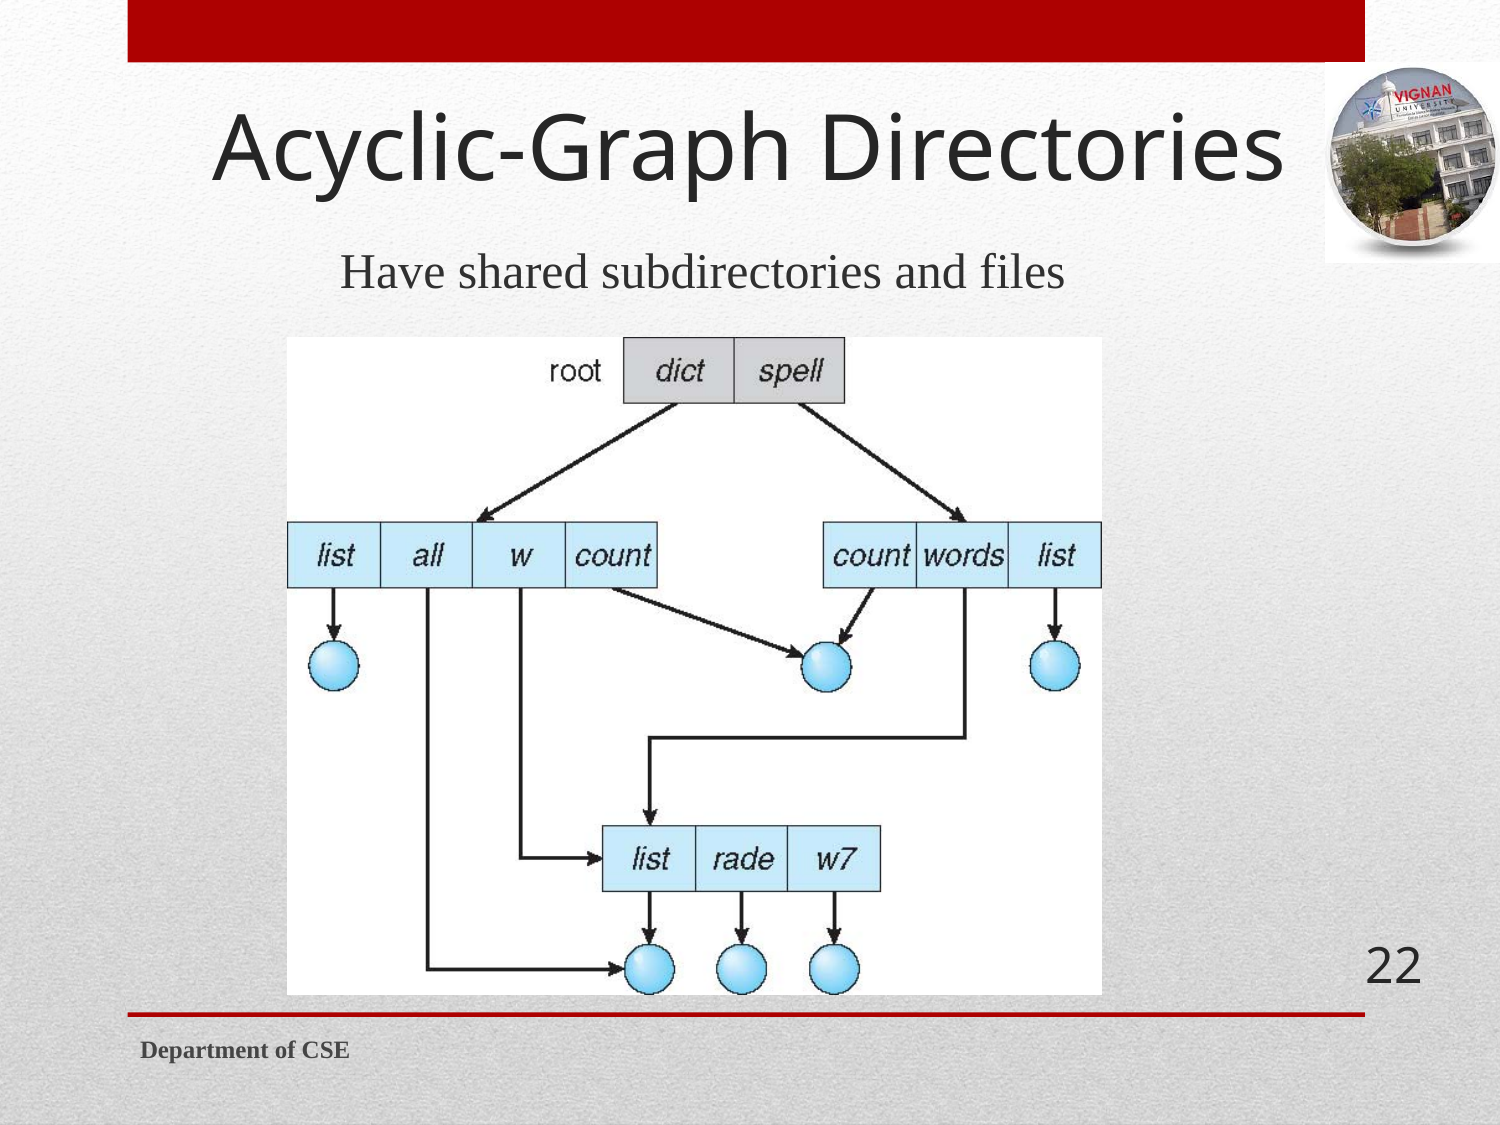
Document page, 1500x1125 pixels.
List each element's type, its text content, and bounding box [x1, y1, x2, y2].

title Acyclic-Graph Directories [112, 87, 1319, 207]
picture [1324, 61, 1500, 264]
picture [286, 336, 1102, 996]
slide_number 22 [1312, 937, 1438, 998]
footer Department of CSE [125, 1018, 925, 1079]
list Have shared subdirectories and files [125, 249, 1363, 988]
